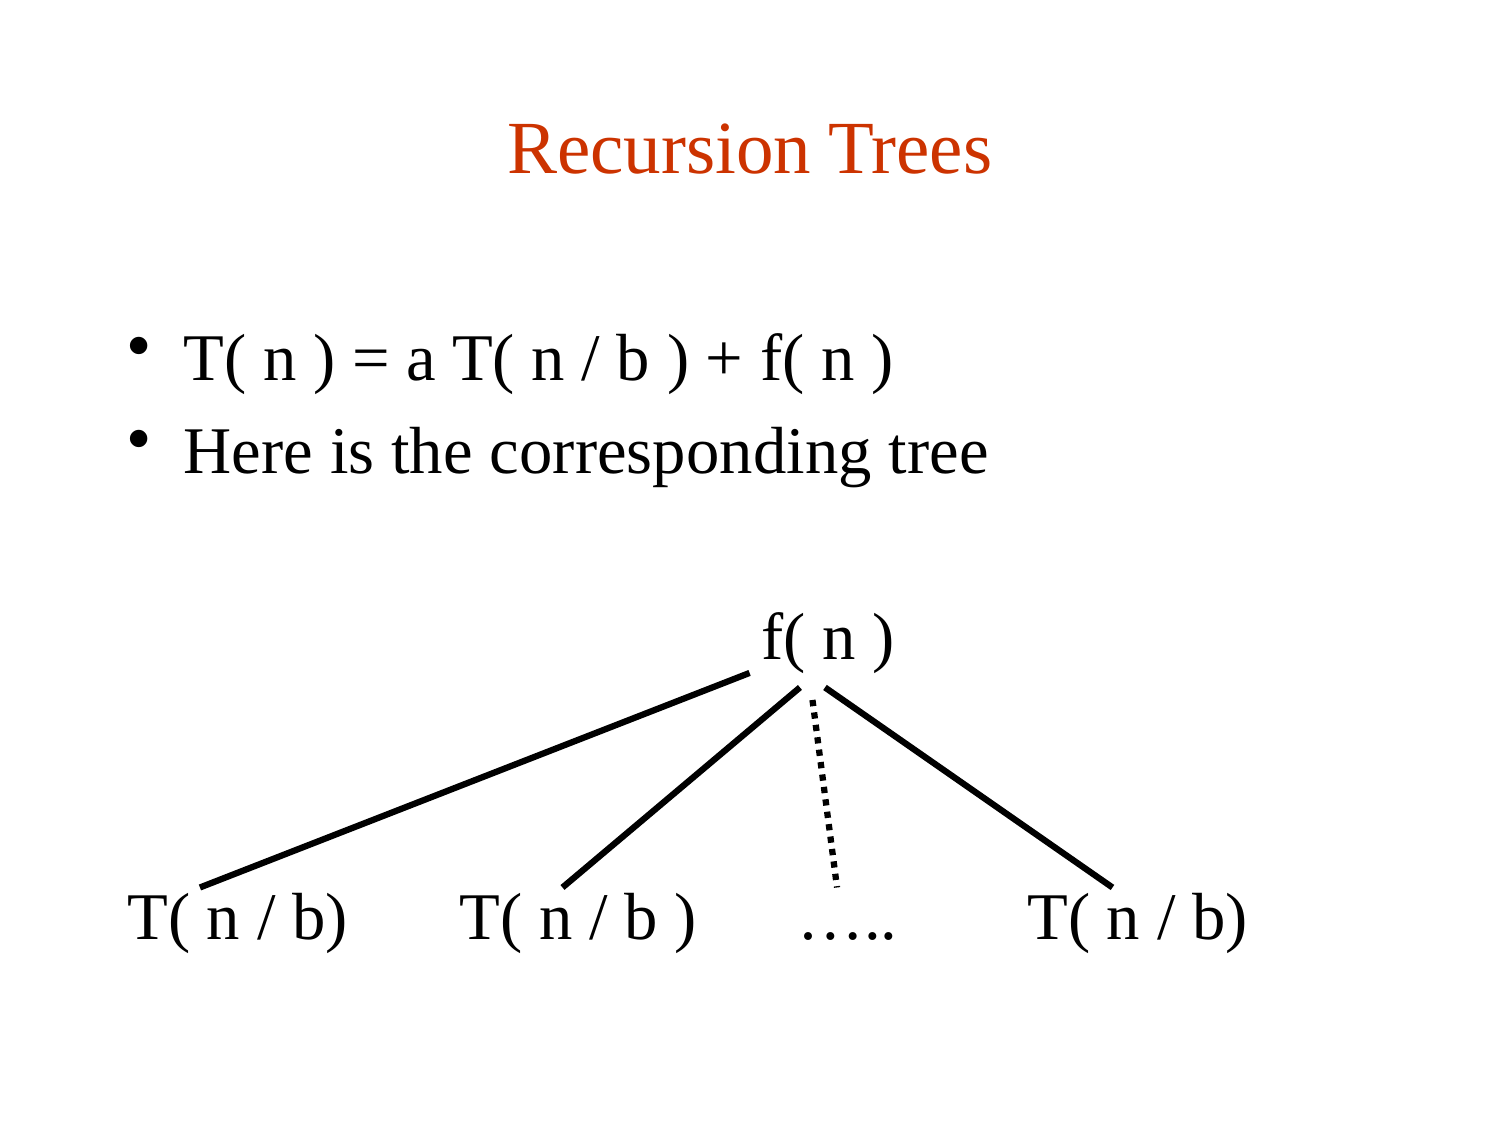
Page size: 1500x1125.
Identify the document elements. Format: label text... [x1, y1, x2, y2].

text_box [199, 672, 750, 888]
title Recursion Trees [112, 99, 1388, 188]
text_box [824, 687, 1113, 888]
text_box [754, 687, 801, 888]
list T( n ) = a T( n / b ) + f( n ) Here is the corresponding tree f( n ) T( n / b) T( n / b ) ….. T( n / b) [112, 212, 1388, 1063]
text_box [812, 699, 838, 888]
